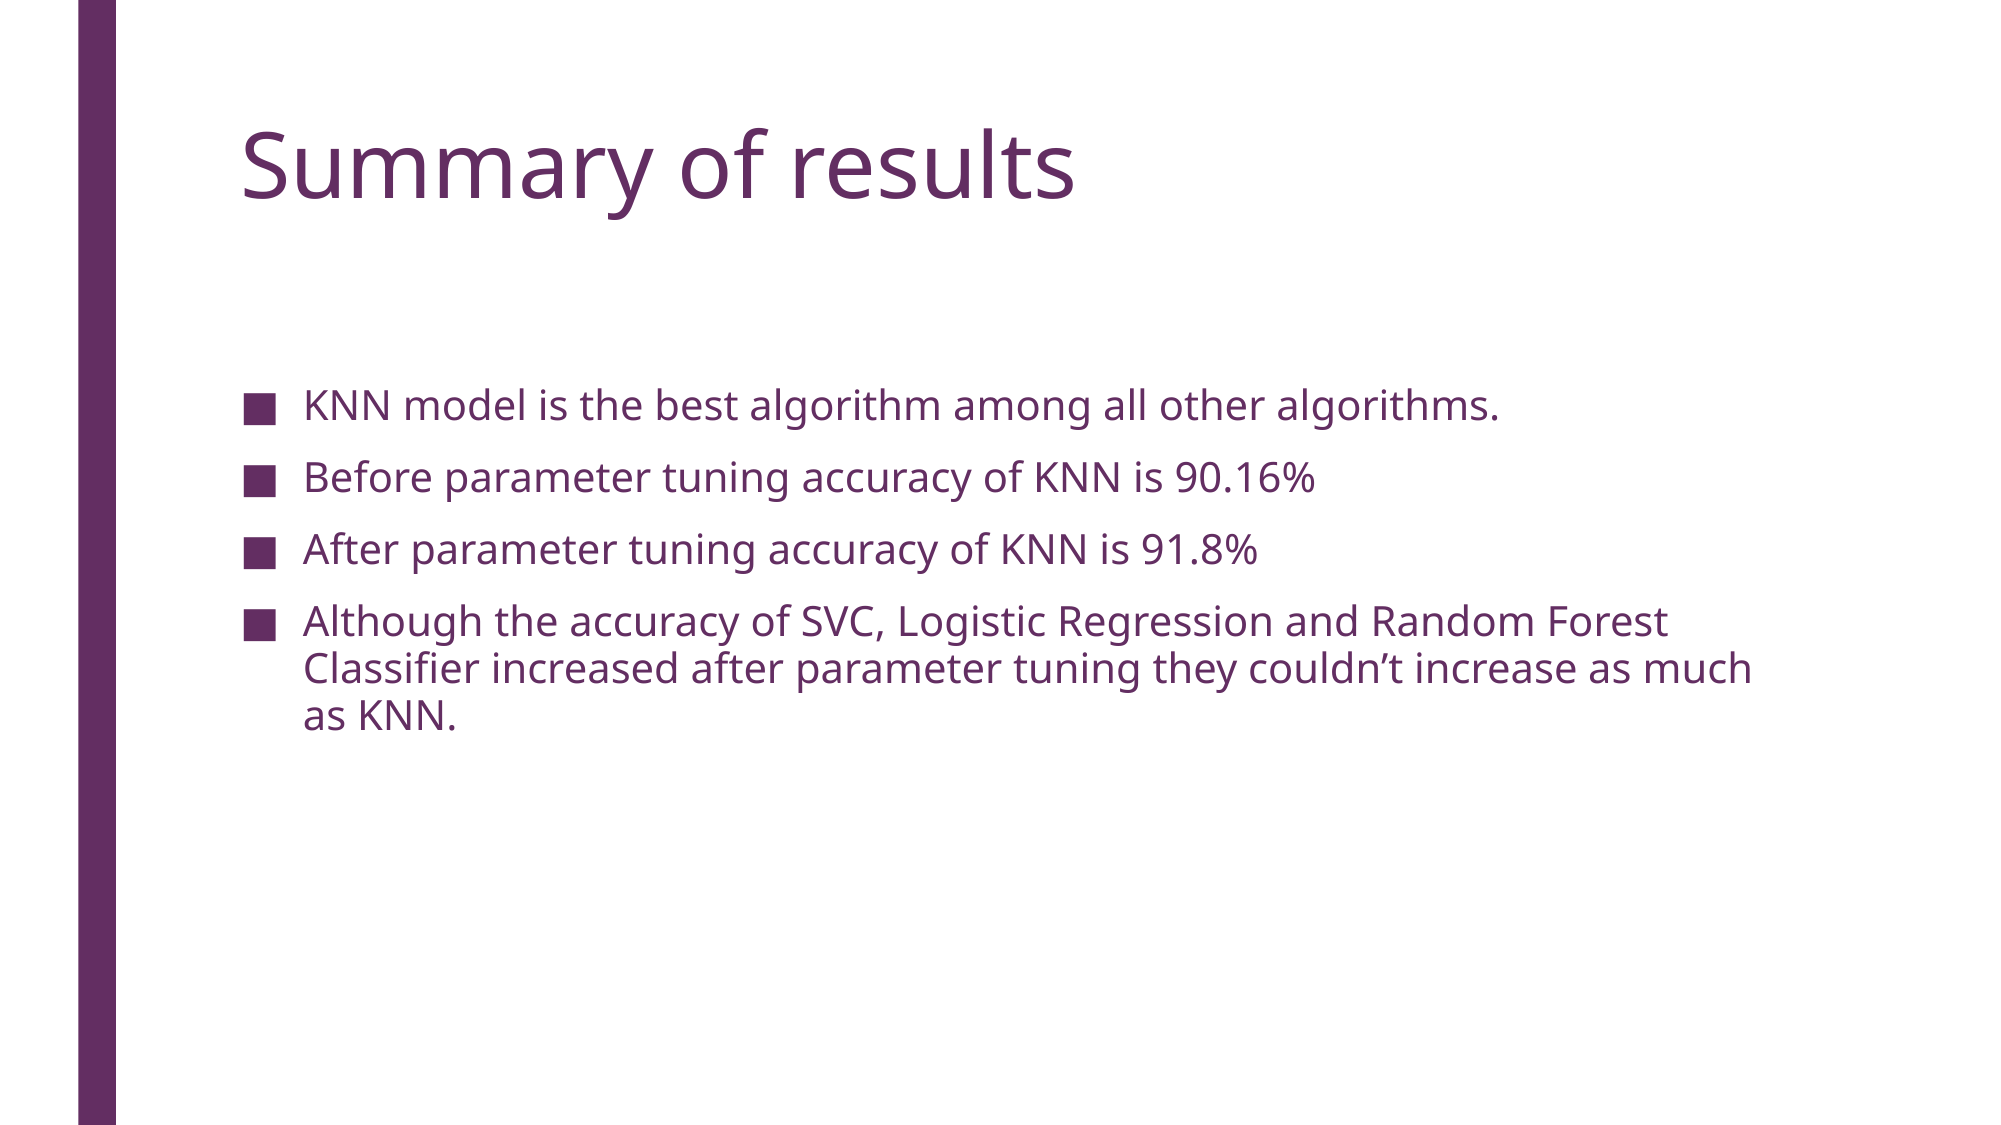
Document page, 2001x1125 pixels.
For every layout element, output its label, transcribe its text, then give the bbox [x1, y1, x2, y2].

list KNN model is the best algorithm among all other algorithms. Before parameter tuning accuracy of KNN is 90.16% After parameter tuning accuracy of KNN is 91.8% Although the accuracy of SVC, Logistic Regression and Random Forest Classifier increased after parameter tuning they couldn’t increase as much as KNN. [225, 375, 1800, 963]
title Summary of results [225, 112, 1800, 357]
